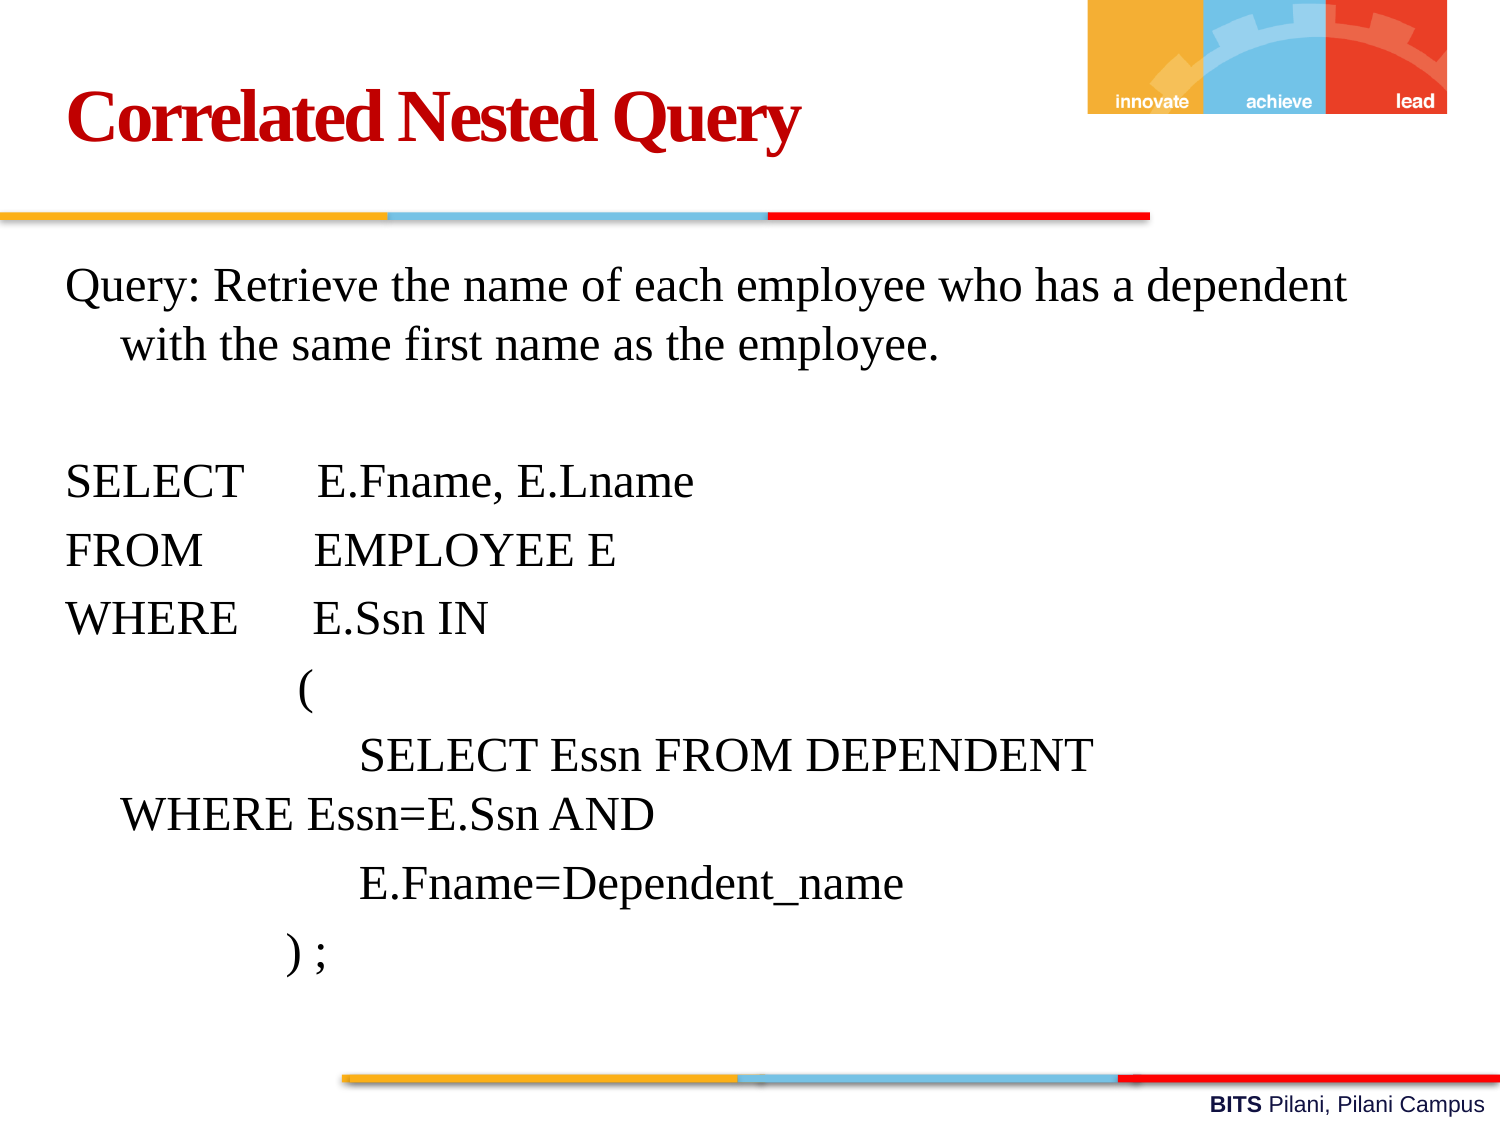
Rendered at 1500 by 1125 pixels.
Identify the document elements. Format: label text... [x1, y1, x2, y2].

picture [1087, 0, 1448, 114]
list Correlated Nested Query [50, 24, 1088, 213]
list Query: Retrieve the name of each employee who has a dependent with the same first name as the employee. SELECT E.Fname, E.Lname FROM EMPLOYEE E WHERE E.Ssn IN ( SELECT Essn FROM DEPENDENT WHERE Essn=E.Ssn AND E.Fname=Dependent_name ) ; [50, 245, 1400, 988]
